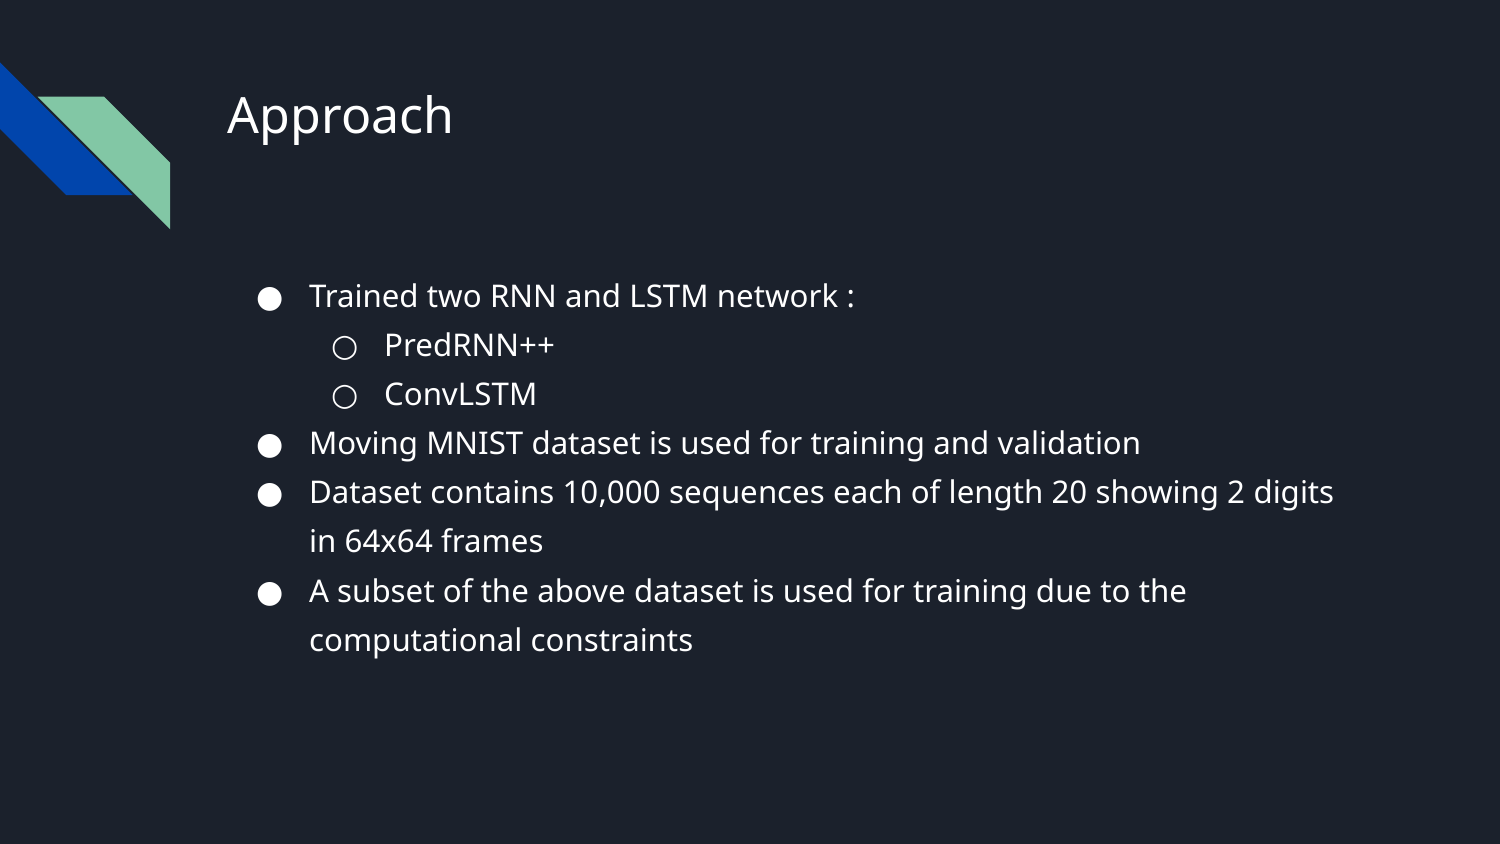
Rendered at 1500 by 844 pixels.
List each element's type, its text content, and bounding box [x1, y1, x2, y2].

title Approach [212, 64, 1368, 215]
list Trained two RNN and LSTM network : PredRNN++ ConvLSTM Moving MNIST dataset is used for training and validation Dataset contains 10,000 sequences each of length 20 showing 2 digits in 64x64 frames A subset of the above dataset is used for training due to the computational constraints [219, 252, 1374, 730]
